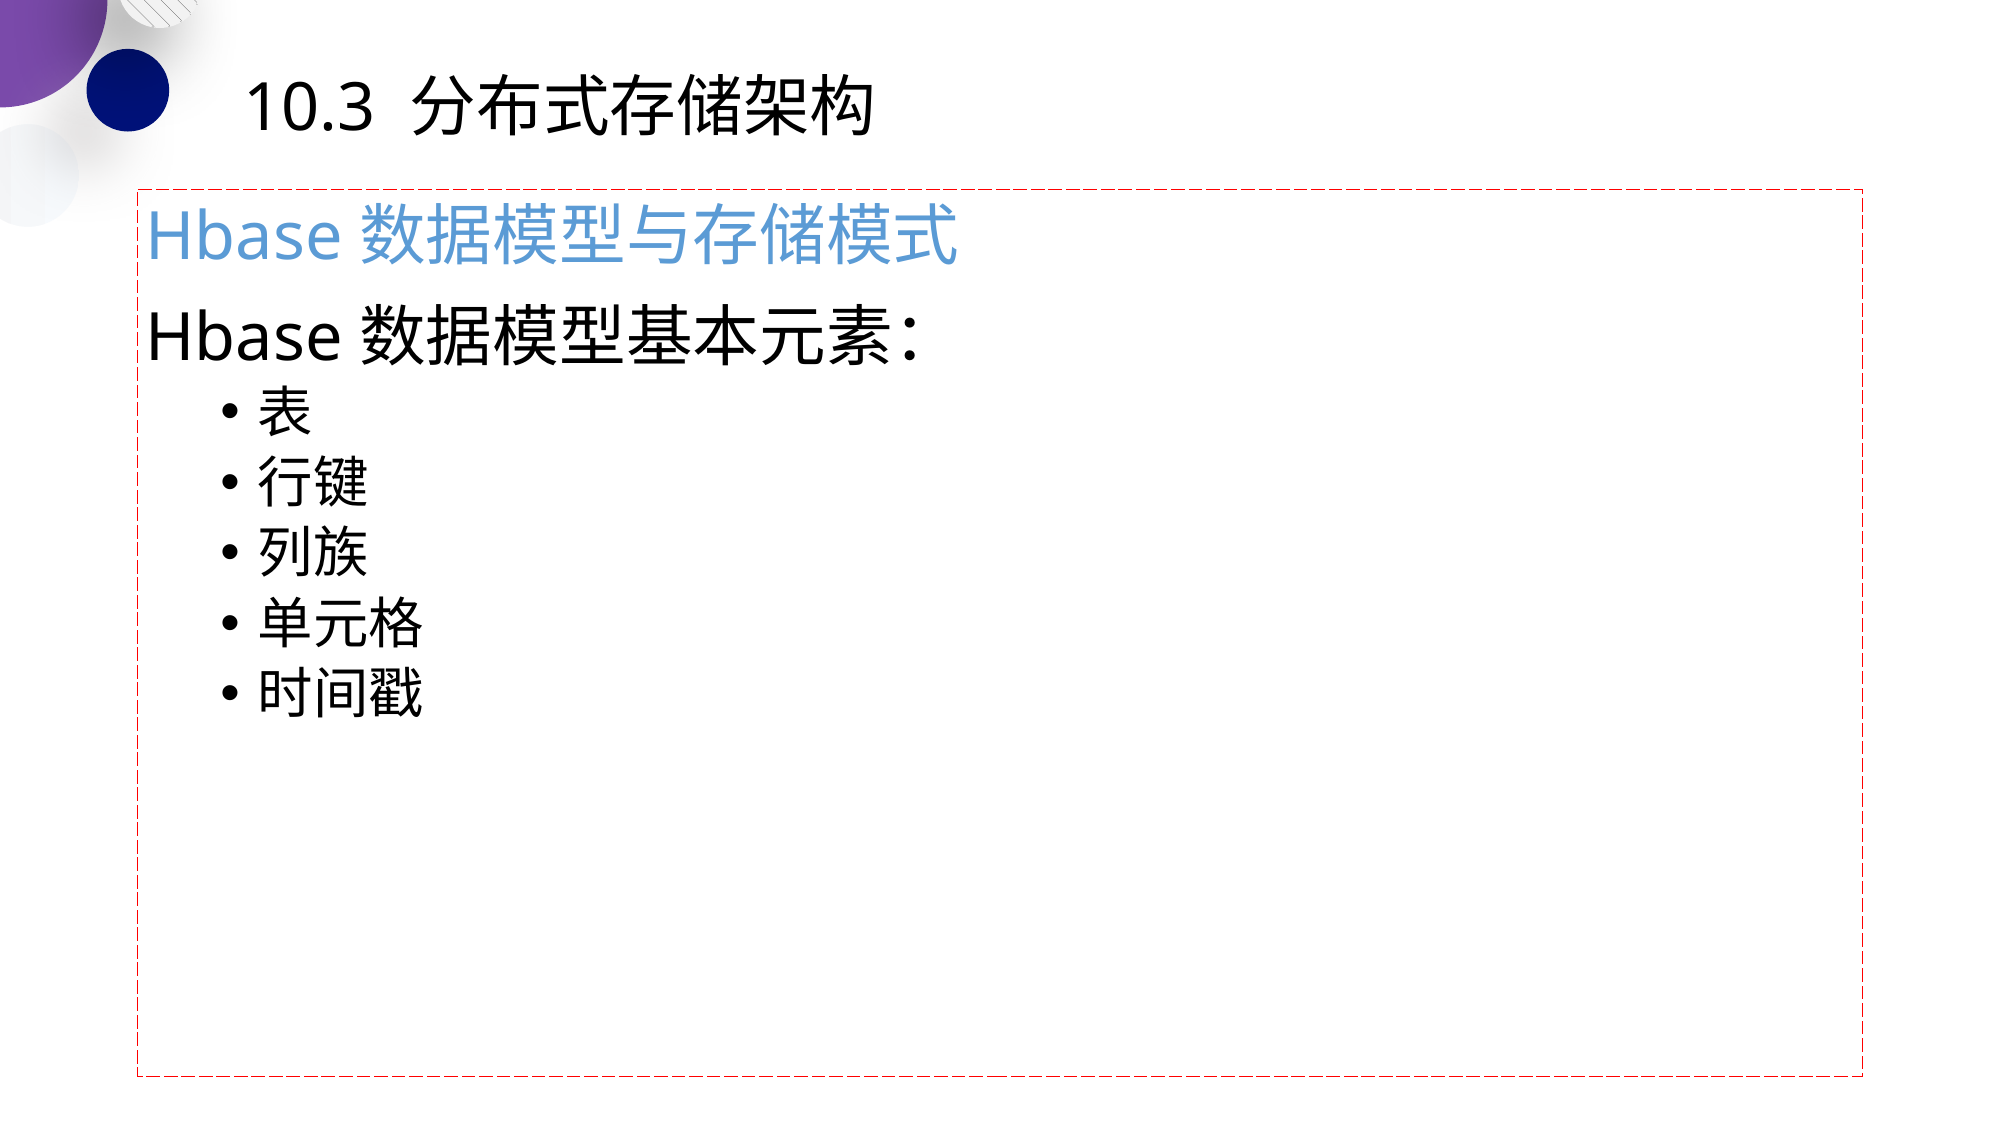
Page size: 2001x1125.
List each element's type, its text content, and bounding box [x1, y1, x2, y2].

title 10.3 分布式存储架构 [235, 59, 1863, 159]
slide_number [1550, 1042, 2000, 1103]
text_box [324, 291, 1638, 975]
list Hbase数据模型与存储模式 Hbase数据模型基本元素： 表 行键 列族 单元格 时间戳 [137, 189, 1863, 1077]
